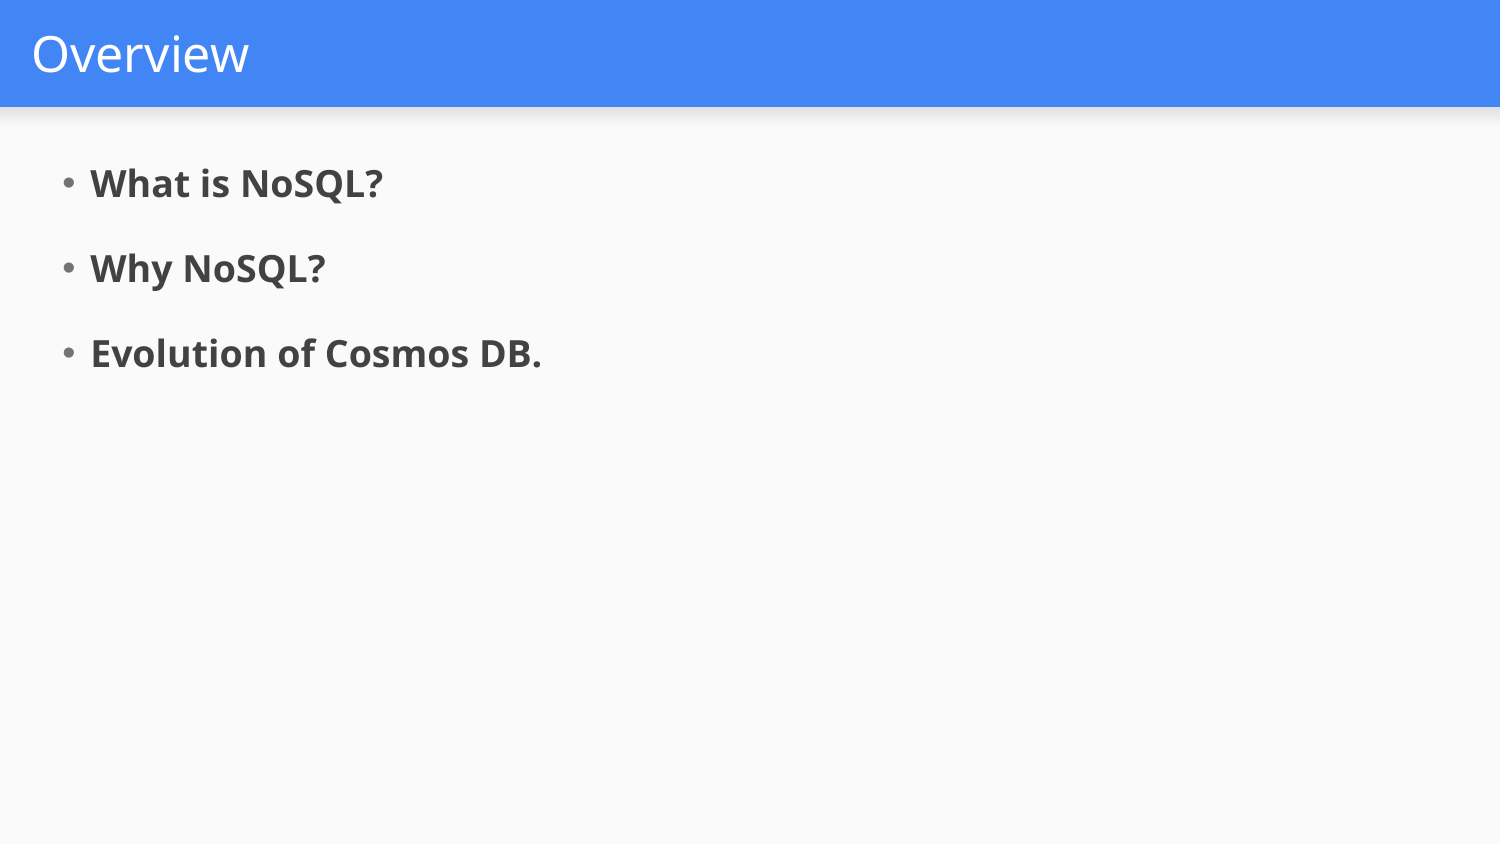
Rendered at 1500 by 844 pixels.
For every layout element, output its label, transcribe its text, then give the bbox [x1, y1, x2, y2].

text_box What is NoSQL? Why NoSQL? Evolution of Cosmos DB. [47, 138, 1370, 776]
title Overview [16, 2, 1464, 102]
